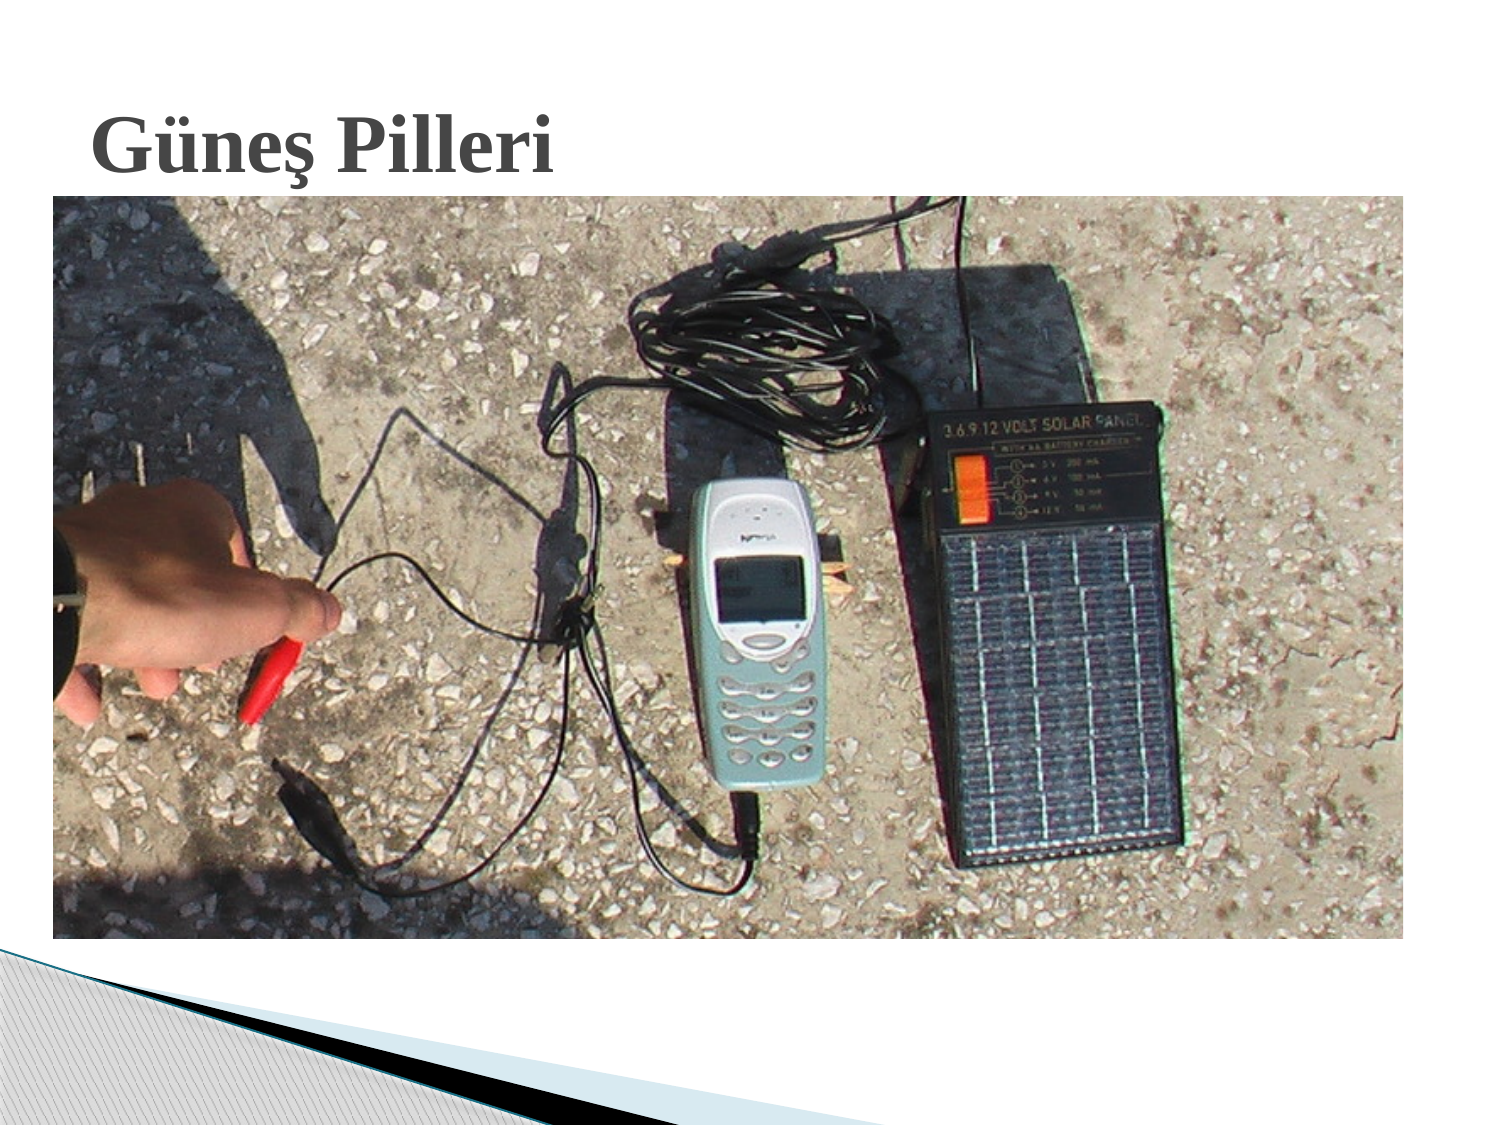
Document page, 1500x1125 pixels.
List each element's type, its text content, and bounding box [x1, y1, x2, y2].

title Güneş Pilleri [75, 45, 1425, 233]
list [52, 195, 1404, 939]
